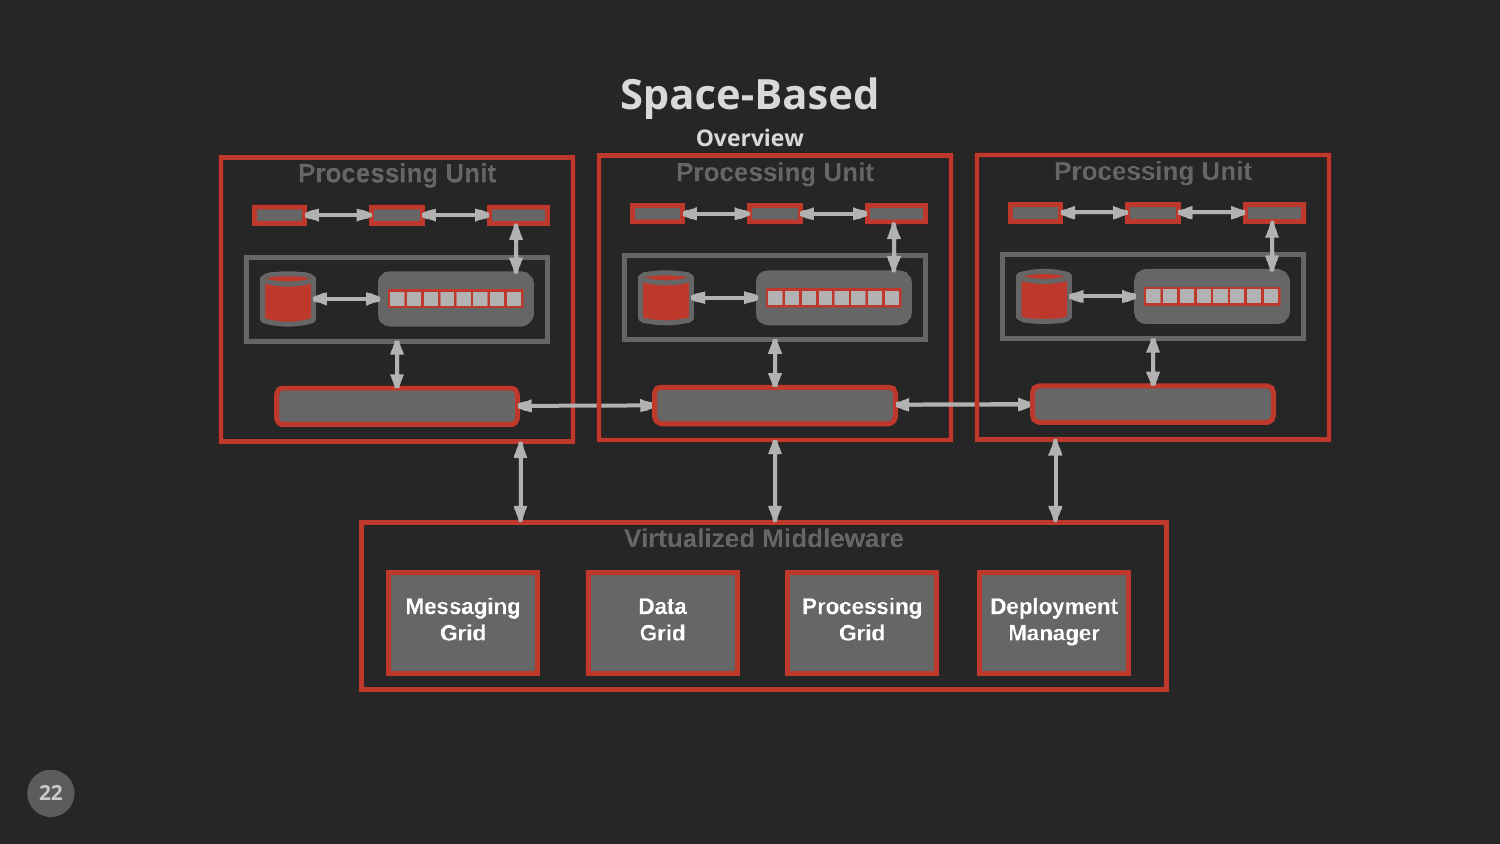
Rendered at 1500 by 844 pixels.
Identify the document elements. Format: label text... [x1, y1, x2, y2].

picture [187, 121, 1363, 723]
slide_number 22 [13, 770, 89, 816]
title Space-Based [287, 63, 1213, 119]
